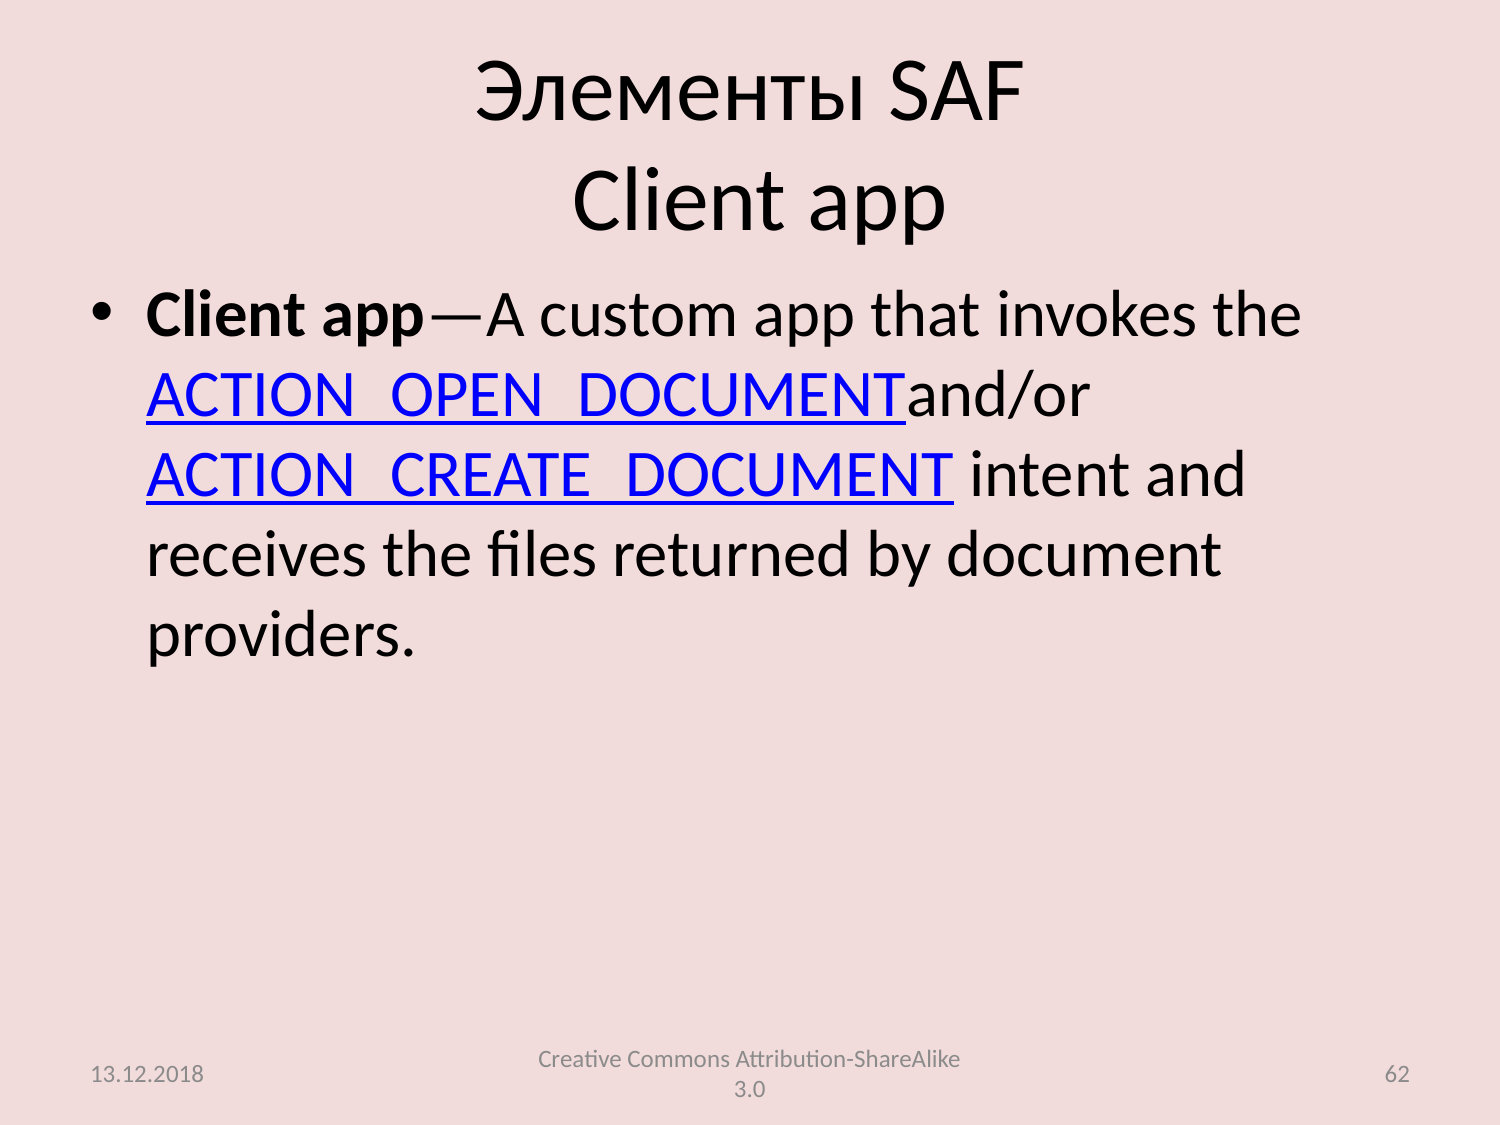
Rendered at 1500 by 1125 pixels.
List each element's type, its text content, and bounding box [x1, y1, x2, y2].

list Client app—A custom app that invokes the ACTION_OPEN_DOCUMENTand/or ACTION_CREATE_DOCUMENT intent and receives the files returned by document providers. [74, 262, 1426, 1006]
footer Creative Commons Attribution-ShareAlike 3.0 [512, 1042, 988, 1103]
title Элементы SAF Client app [74, 44, 1426, 233]
slide_number 62 [1074, 1042, 1425, 1103]
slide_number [75, 1042, 425, 1103]
